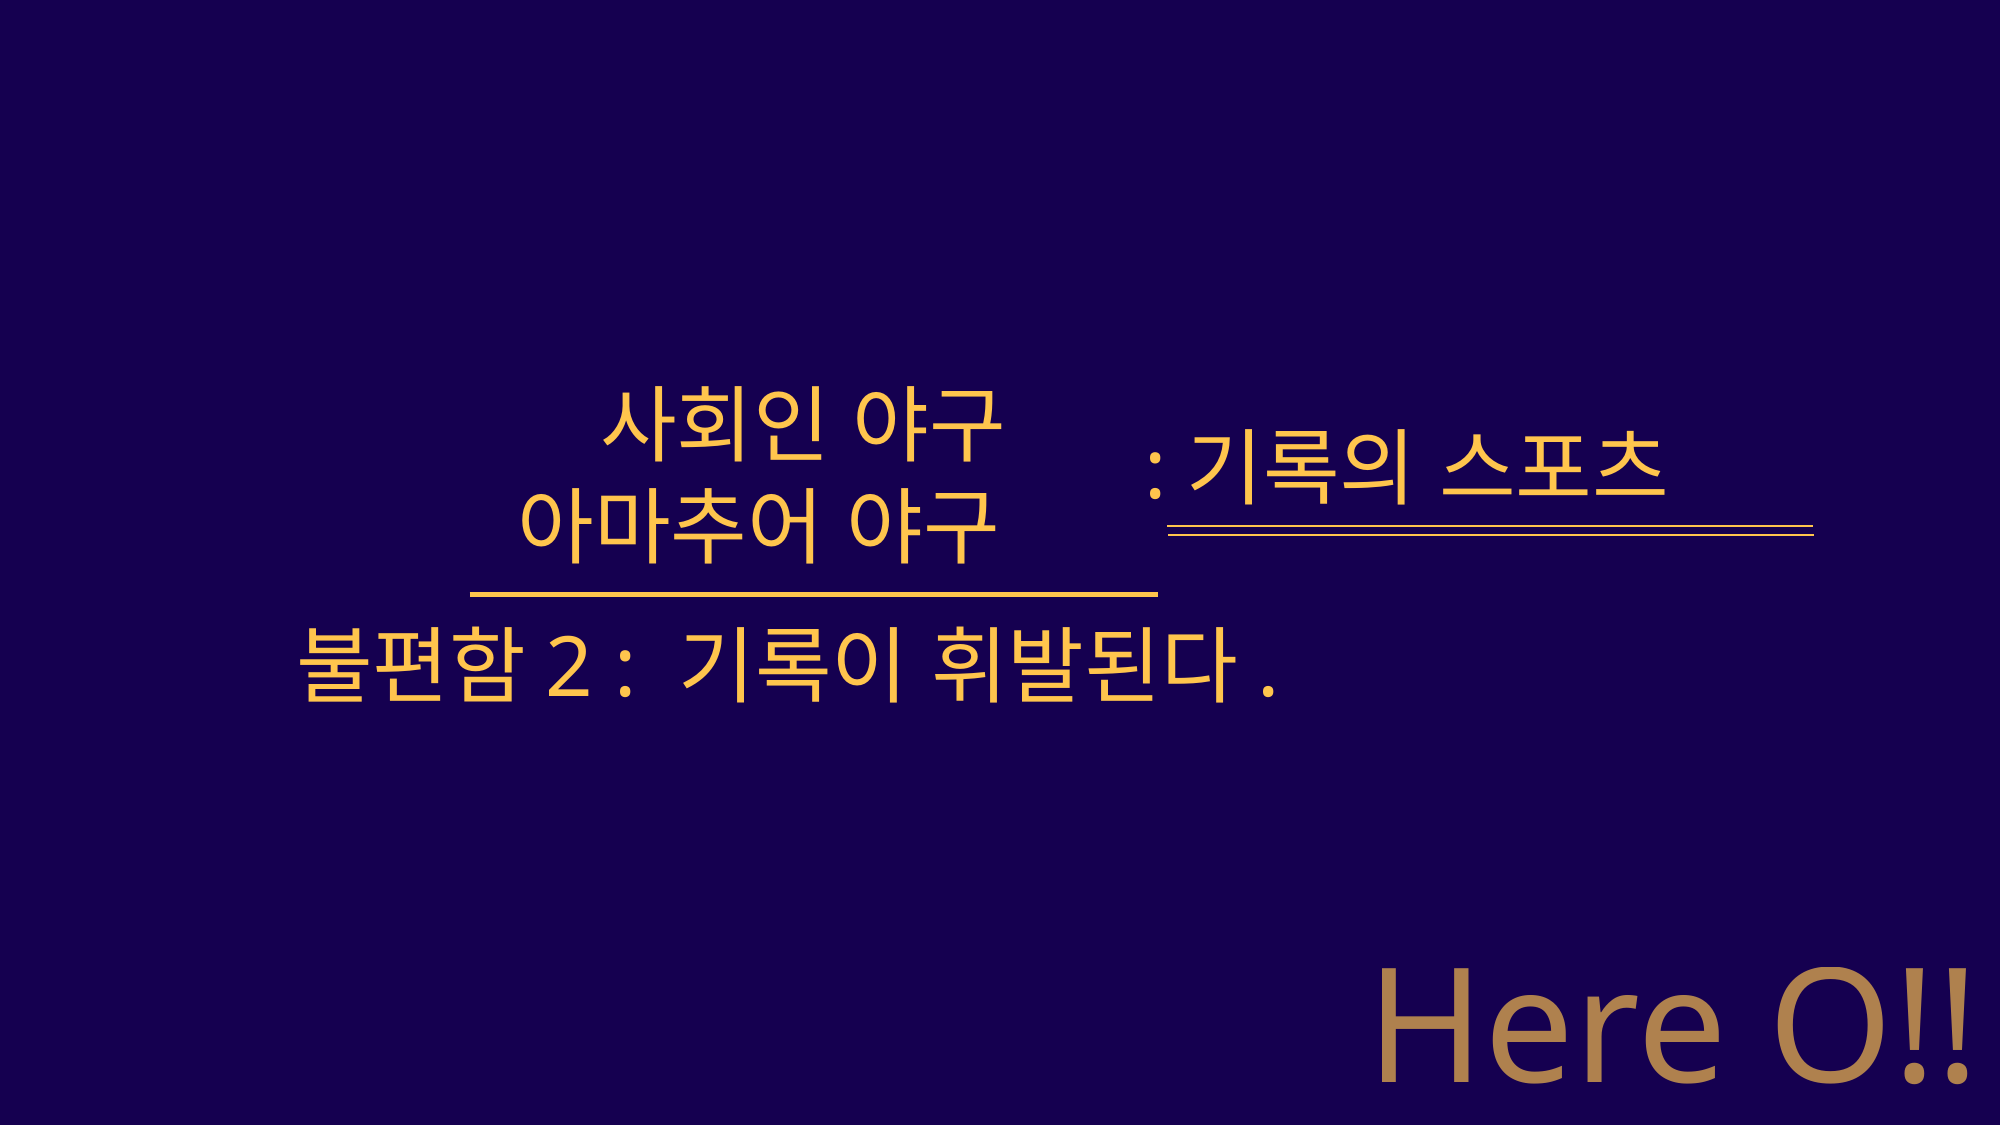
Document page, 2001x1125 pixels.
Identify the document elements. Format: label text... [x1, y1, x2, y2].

text_box 불편함2 : 기록이 휘발된다. [281, 605, 1730, 721]
text_box :기록의 스포츠 [1129, 408, 2000, 523]
text_box 사회인 야구 [585, 365, 1193, 480]
title Here O!! [1346, 935, 2000, 1125]
text_box 아마추어 야구 [503, 467, 1111, 582]
